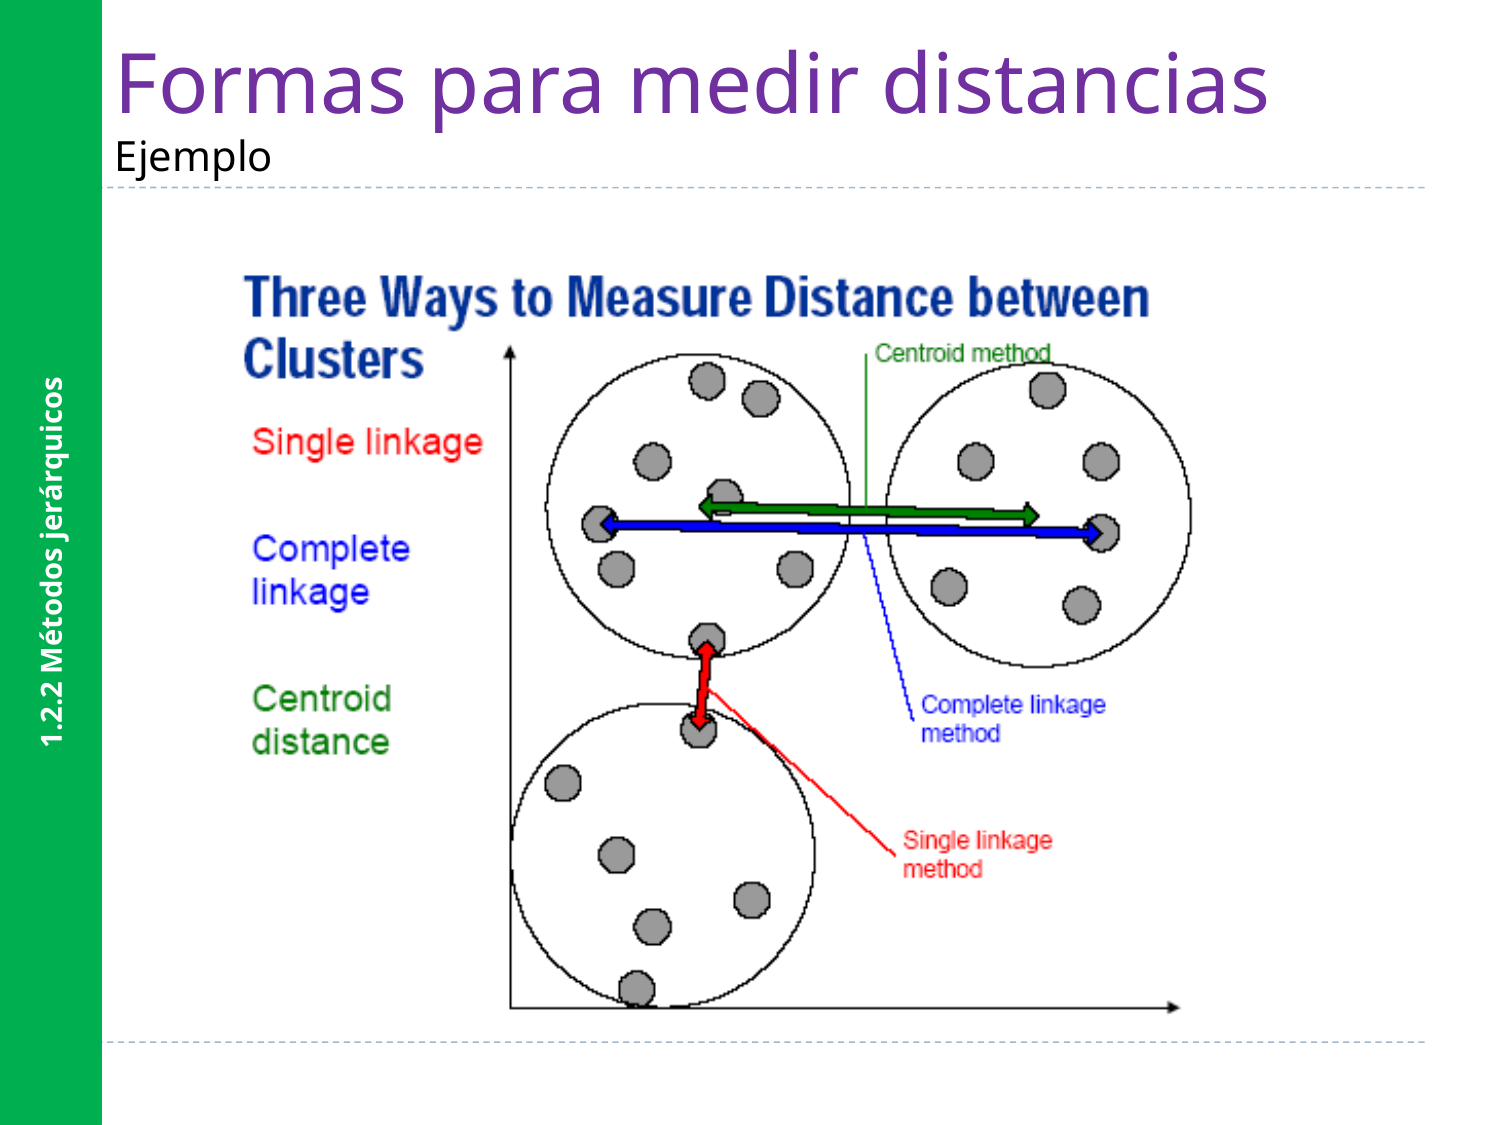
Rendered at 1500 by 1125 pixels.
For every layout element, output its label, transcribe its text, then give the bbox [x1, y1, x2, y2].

text_box 1.2.2 Métodos jerárquicos [0, 0, 102, 1125]
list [170, 235, 1259, 1019]
title Formas para medir distancias Ejemplo [102, 24, 1483, 188]
